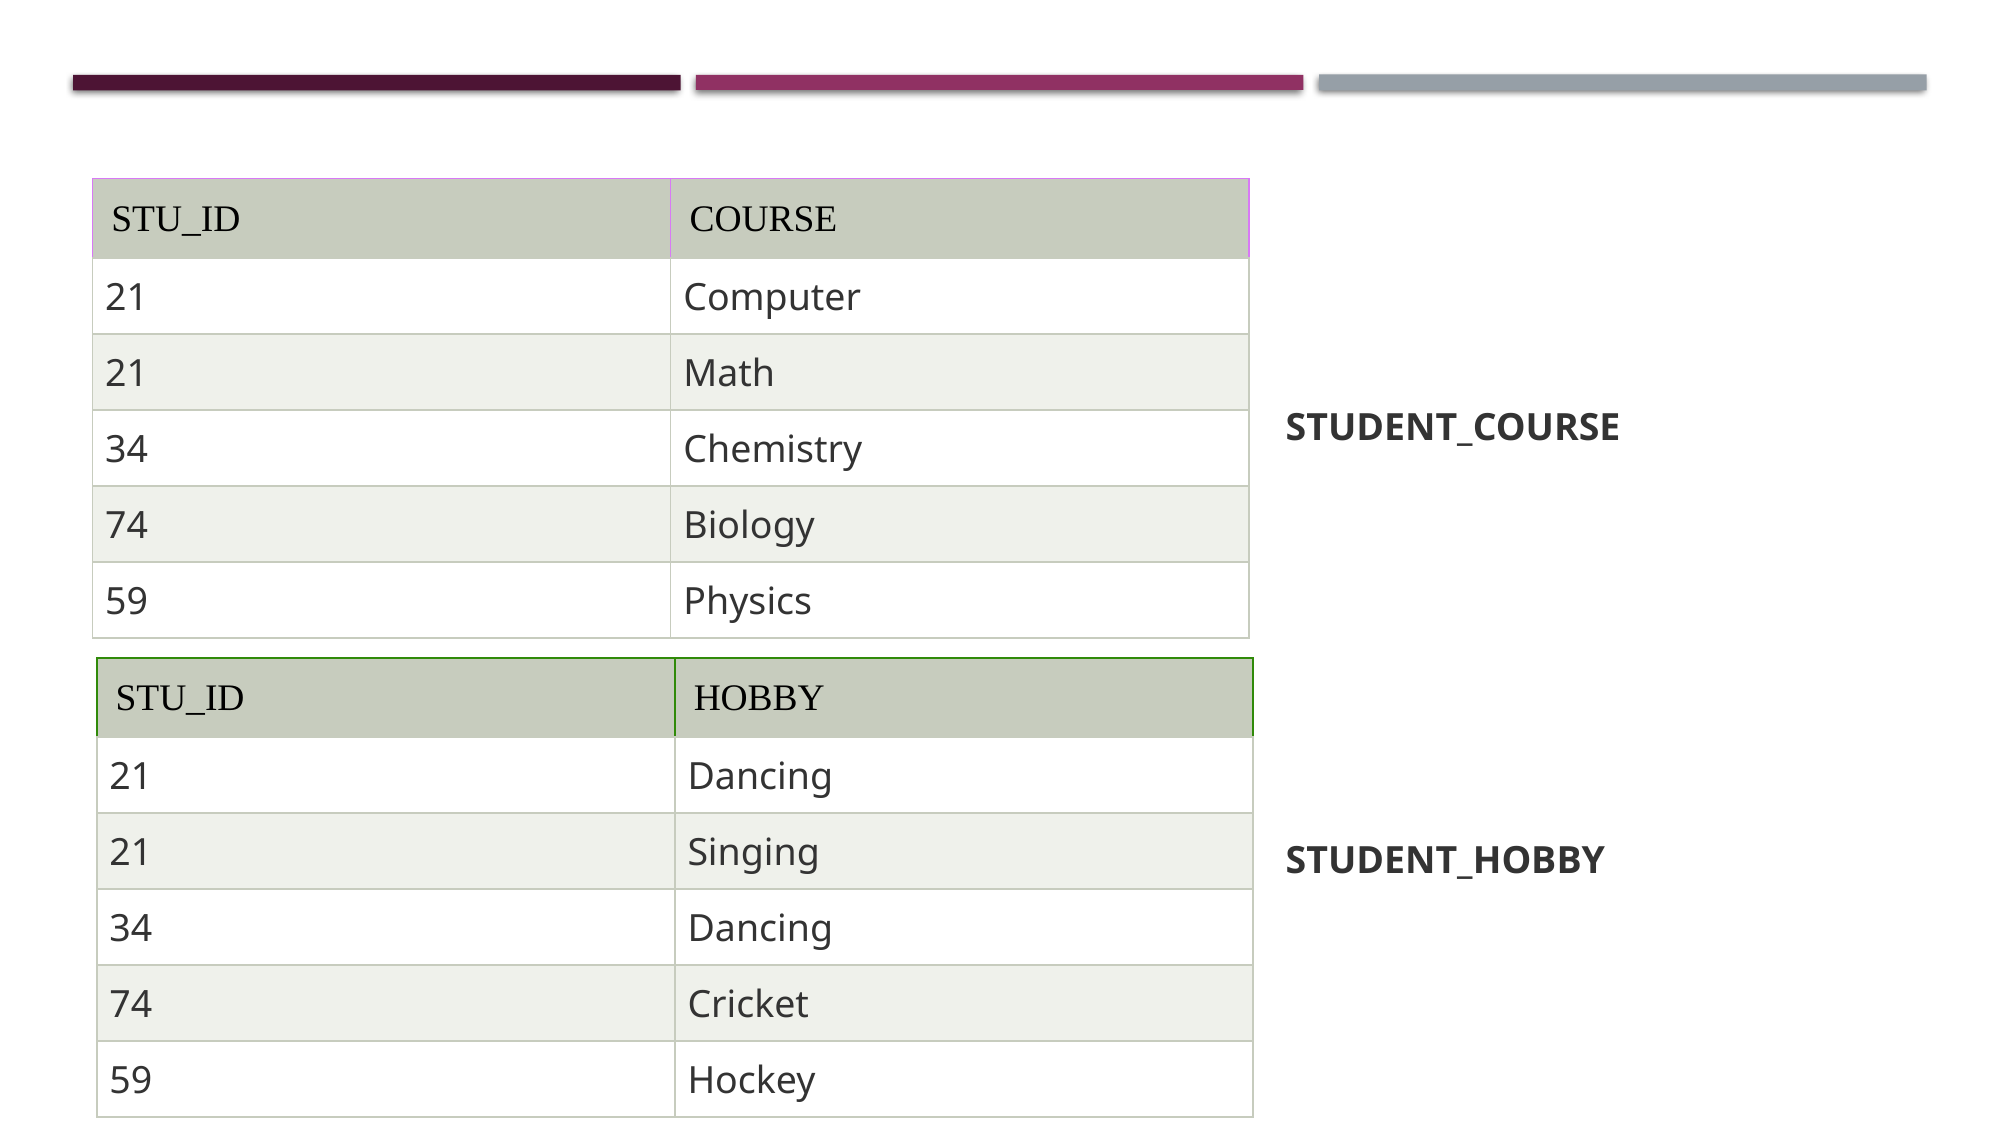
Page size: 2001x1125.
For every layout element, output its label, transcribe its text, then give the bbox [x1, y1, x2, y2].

text_box STUDENT_COURSE [1270, 395, 2000, 545]
table_cell Dancing [676, 890, 1252, 964]
table_cell 74 [98, 966, 674, 1040]
table_cell 34 [98, 890, 674, 964]
table_cell 59 [93, 563, 670, 637]
table_cell 34 [93, 411, 670, 485]
table_cell 59 [98, 1042, 674, 1116]
table_cell Math [671, 335, 1248, 409]
table_cell 21 [98, 814, 674, 888]
table_cell Biology [671, 487, 1248, 561]
table_cell 21 [98, 738, 674, 812]
table_cell 74 [93, 487, 670, 561]
table_cell Chemistry [671, 411, 1248, 485]
table_cell Physics [671, 563, 1248, 637]
text_box STUDENT_HOBBY [1270, 828, 2000, 979]
table_cell 21 [93, 335, 670, 409]
table_cell Dancing [676, 738, 1252, 812]
table_cell Computer [671, 259, 1248, 333]
table_cell Singing [676, 814, 1252, 888]
table_header STU_ID [98, 659, 674, 736]
text_box [1081, 605, 1112, 711]
table_header HOBBY [676, 659, 1252, 736]
table_cell 21 [93, 259, 670, 333]
table_header STU_ID [93, 179, 670, 257]
table_cell Cricket [676, 966, 1252, 1040]
table_header COURSE [671, 179, 1248, 257]
table_cell Hockey [676, 1042, 1252, 1116]
